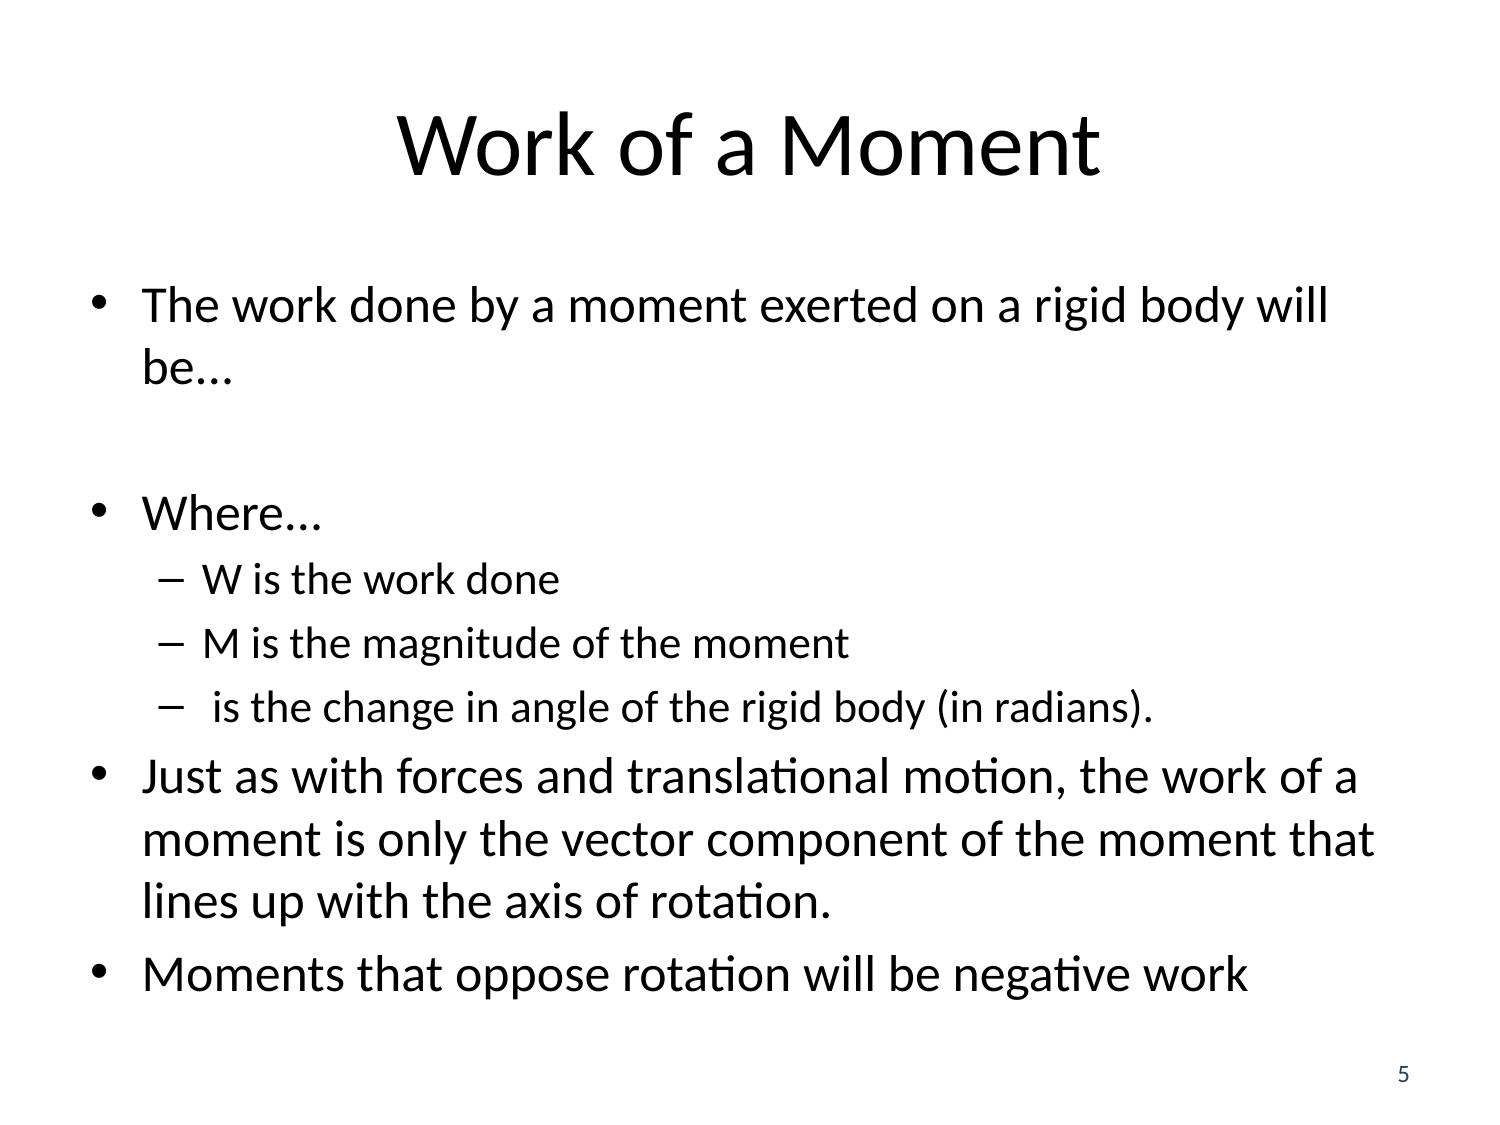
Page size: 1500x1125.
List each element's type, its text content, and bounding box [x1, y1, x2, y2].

title Work of a Moment [75, 45, 1425, 233]
slide_number 5 [1074, 1042, 1425, 1103]
